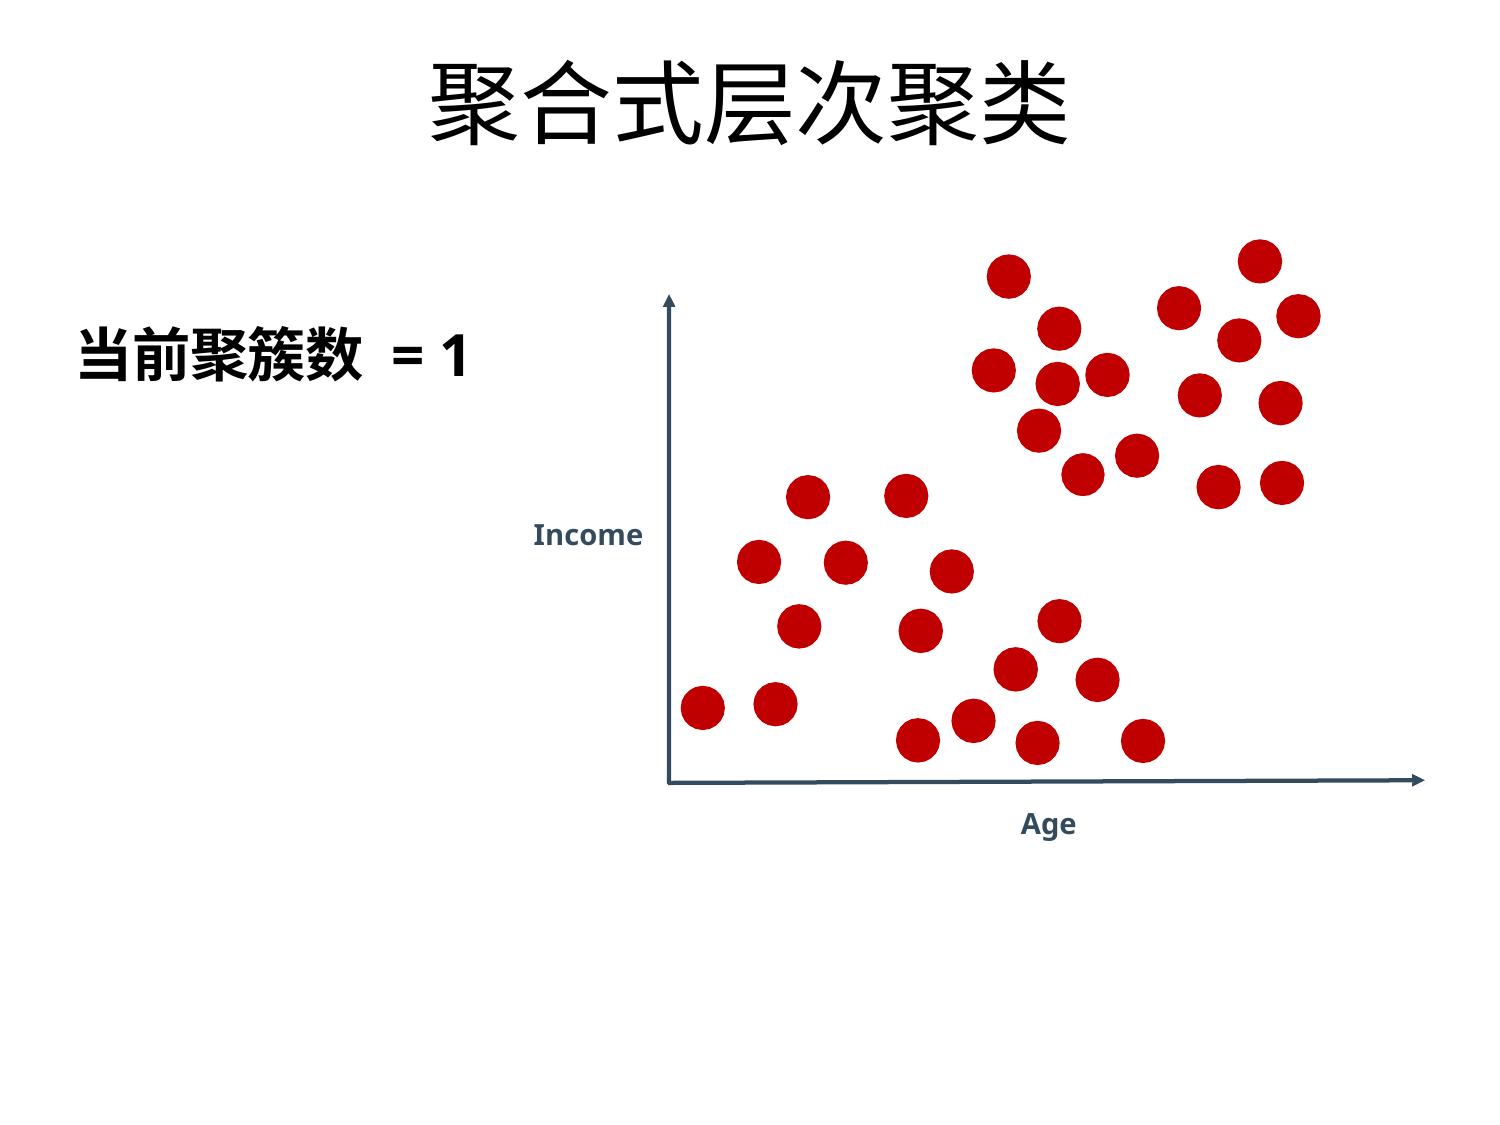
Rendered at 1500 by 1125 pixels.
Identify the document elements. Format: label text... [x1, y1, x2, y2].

text_box [1037, 306, 1082, 351]
text_box [895, 718, 941, 763]
text_box [1035, 361, 1080, 407]
text_box [1085, 352, 1130, 398]
text_box [1259, 460, 1305, 506]
text_box [1258, 380, 1303, 426]
text_box [971, 348, 1016, 393]
text_box [668, 773, 1425, 787]
text_box [736, 539, 782, 585]
text_box [1120, 718, 1166, 764]
text_box [680, 685, 725, 731]
text_box [1196, 464, 1241, 510]
text_box [898, 608, 943, 654]
text_box [1217, 318, 1262, 363]
text_box [1037, 599, 1082, 644]
text_box [1114, 433, 1160, 478]
text_box [785, 475, 831, 520]
text_box [1237, 239, 1283, 284]
text_box [1276, 294, 1321, 339]
text_box [1060, 452, 1106, 497]
title 聚合式层次聚类 [75, 7, 1425, 195]
text_box [1177, 373, 1222, 418]
text_box [884, 473, 929, 519]
text_box [753, 682, 798, 727]
text_box [951, 698, 996, 744]
text_box [1016, 408, 1062, 453]
text_box 当前聚簇数 = 1 [72, 315, 515, 388]
text_box [929, 549, 974, 594]
text_box [823, 540, 868, 585]
text_box [993, 647, 1038, 692]
text_box [662, 294, 676, 785]
text_box Age [1018, 803, 1106, 841]
text_box [1156, 286, 1202, 331]
text_box Income [531, 513, 666, 551]
text_box [777, 604, 822, 649]
text_box [986, 254, 1031, 299]
text_box [1015, 720, 1060, 766]
text_box [1075, 657, 1120, 703]
